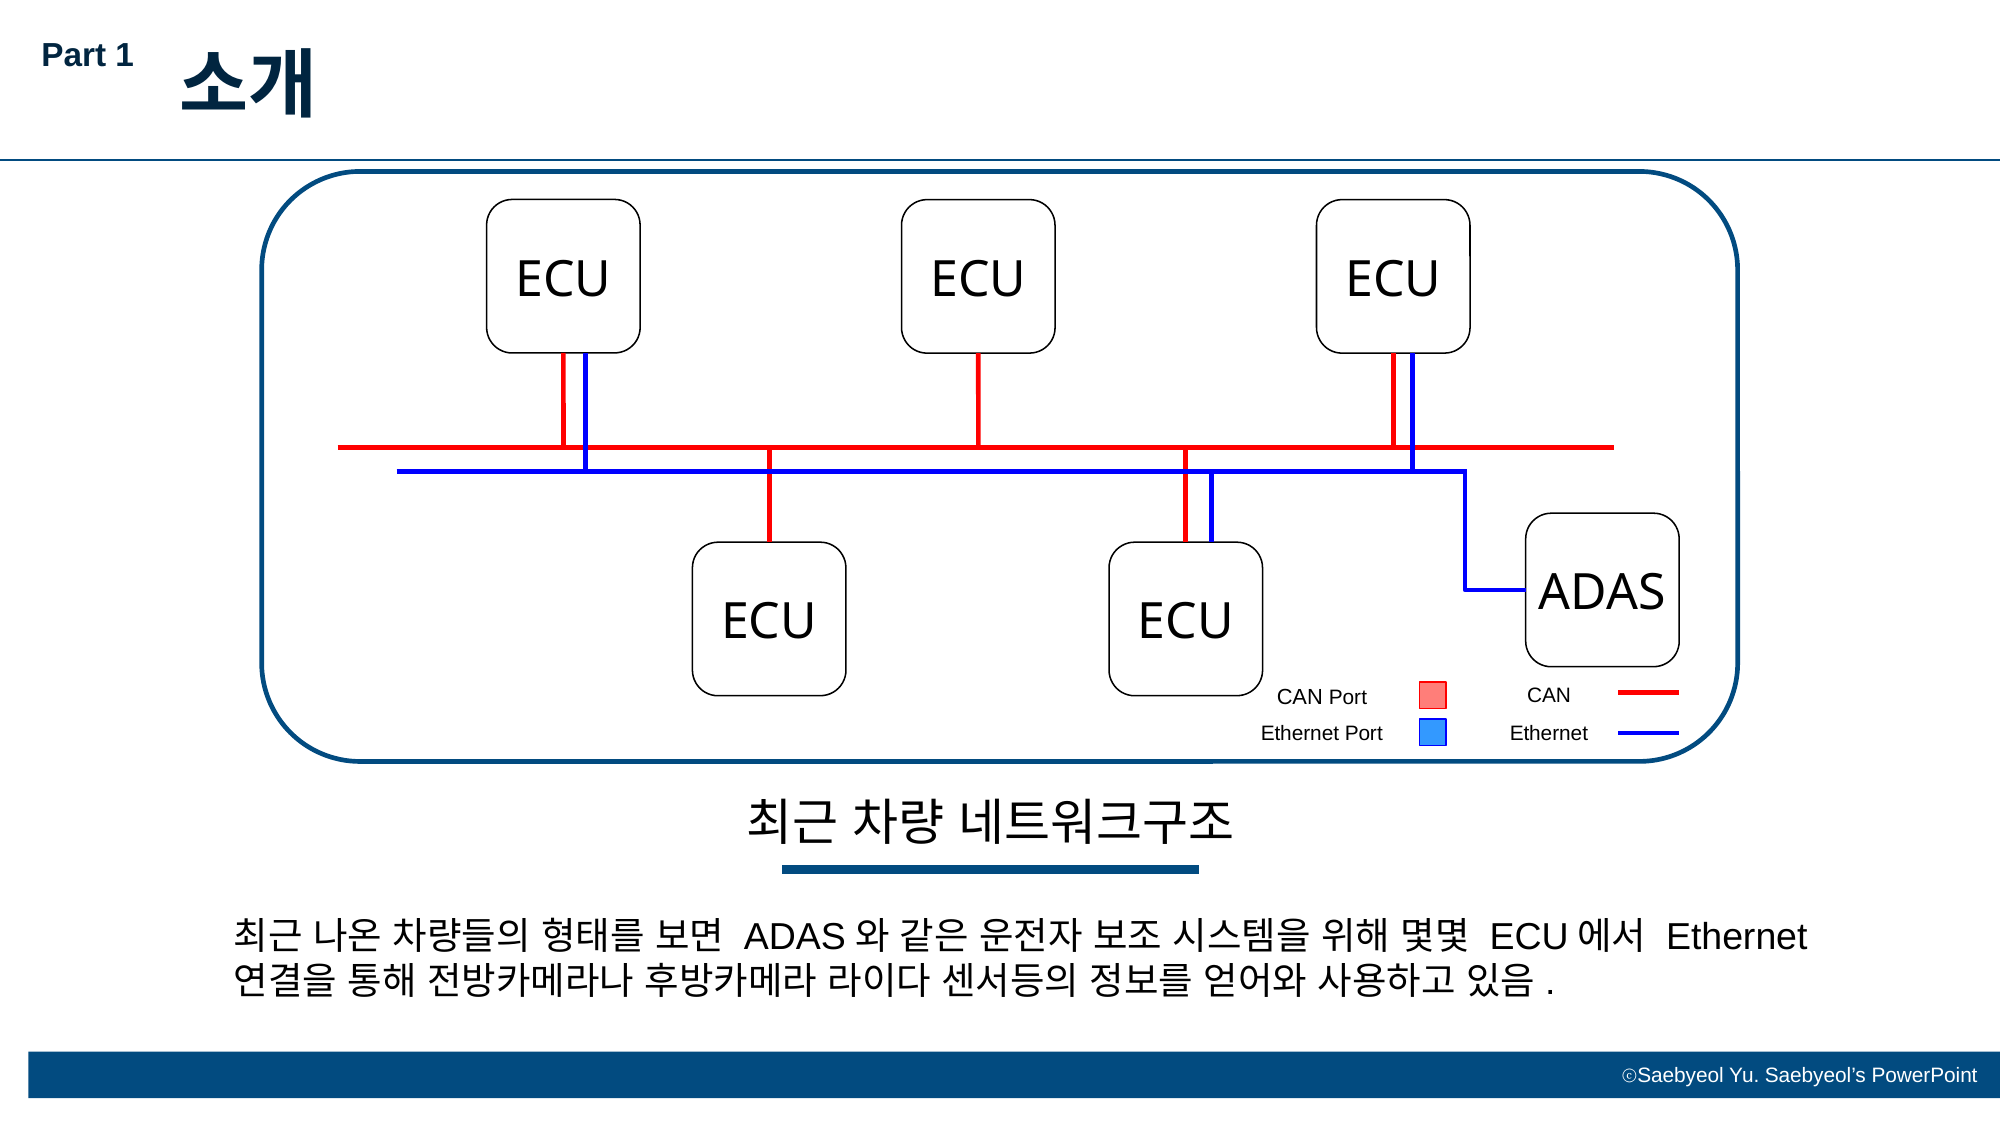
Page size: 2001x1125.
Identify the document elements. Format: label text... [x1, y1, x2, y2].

text_box ADAS [1525, 513, 1680, 667]
text_box 소개 [164, 28, 783, 134]
text_box Part 1 [26, 26, 165, 81]
text_box 최근 나온 차량들의 형태를 보면 ADAS와 같은 운전자 보조 시스템을 위해 몇몇 ECU에서 Ethernet 연결을 통해 전방카메라나 후방카메라 라이다 센서등의 정보를 얻어와 사용하고 있음. [219, 904, 1823, 1010]
text_box 최근 차량 네트워크구조 [692, 782, 1289, 858]
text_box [1198, 673, 1680, 753]
text_box [260, 170, 1739, 763]
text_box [1435, 500, 1555, 561]
